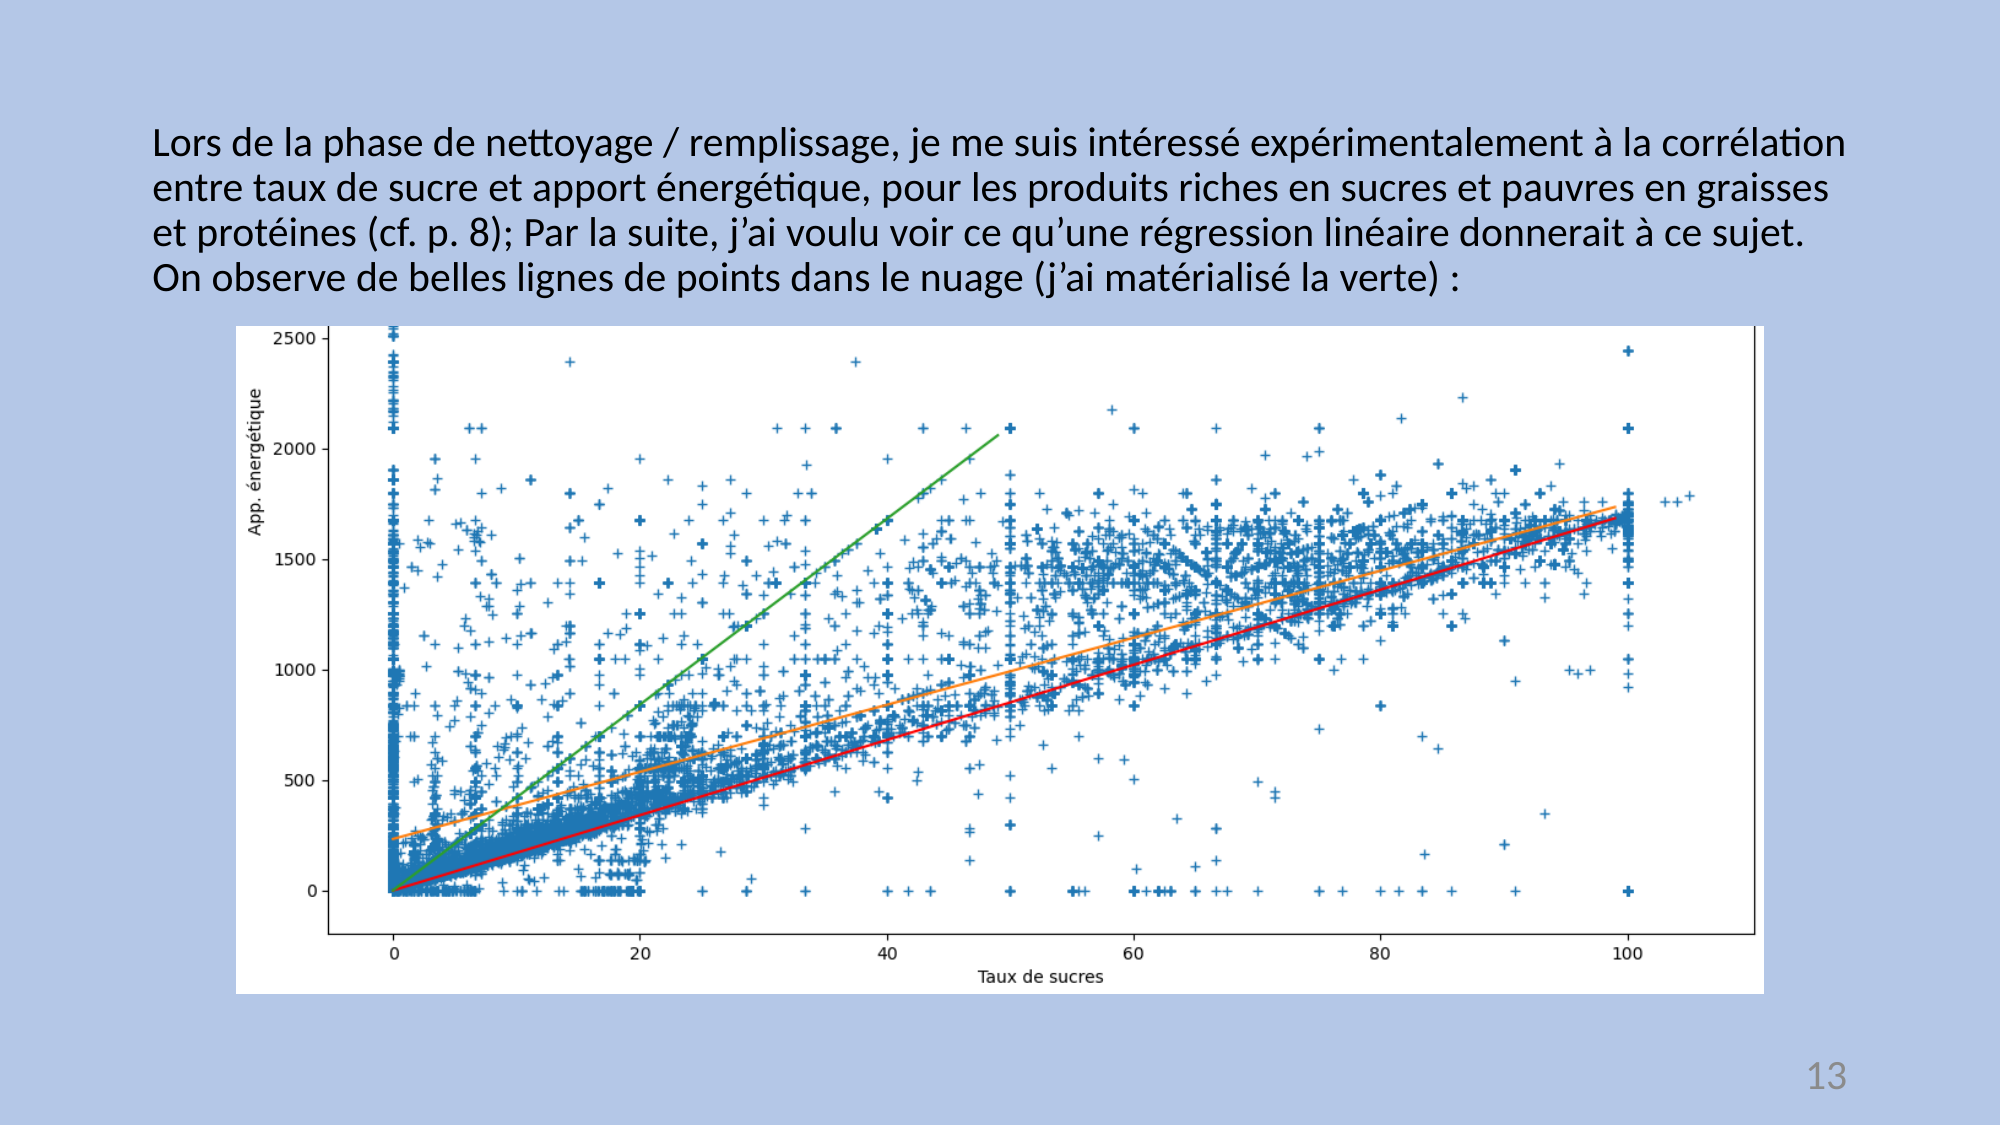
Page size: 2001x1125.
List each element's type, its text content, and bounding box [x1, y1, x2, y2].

picture [236, 326, 1764, 994]
slide_number 13 [1412, 1042, 1863, 1103]
list Lors de la phase de nettoyage / remplissage, je me suis intéressé expérimentalement à la corrélation entre taux de sucre et apport énergétique, pour les produits riches en sucres et pauvres en graisses et protéines (cf. p. 8); Par la suite, j’ai voulu voir ce qu’une régression linéaire donnerait à ce sujet. On observe de belles lignes de points dans le nuage (j’ai matérialisé la verte) : [137, 112, 1863, 1014]
